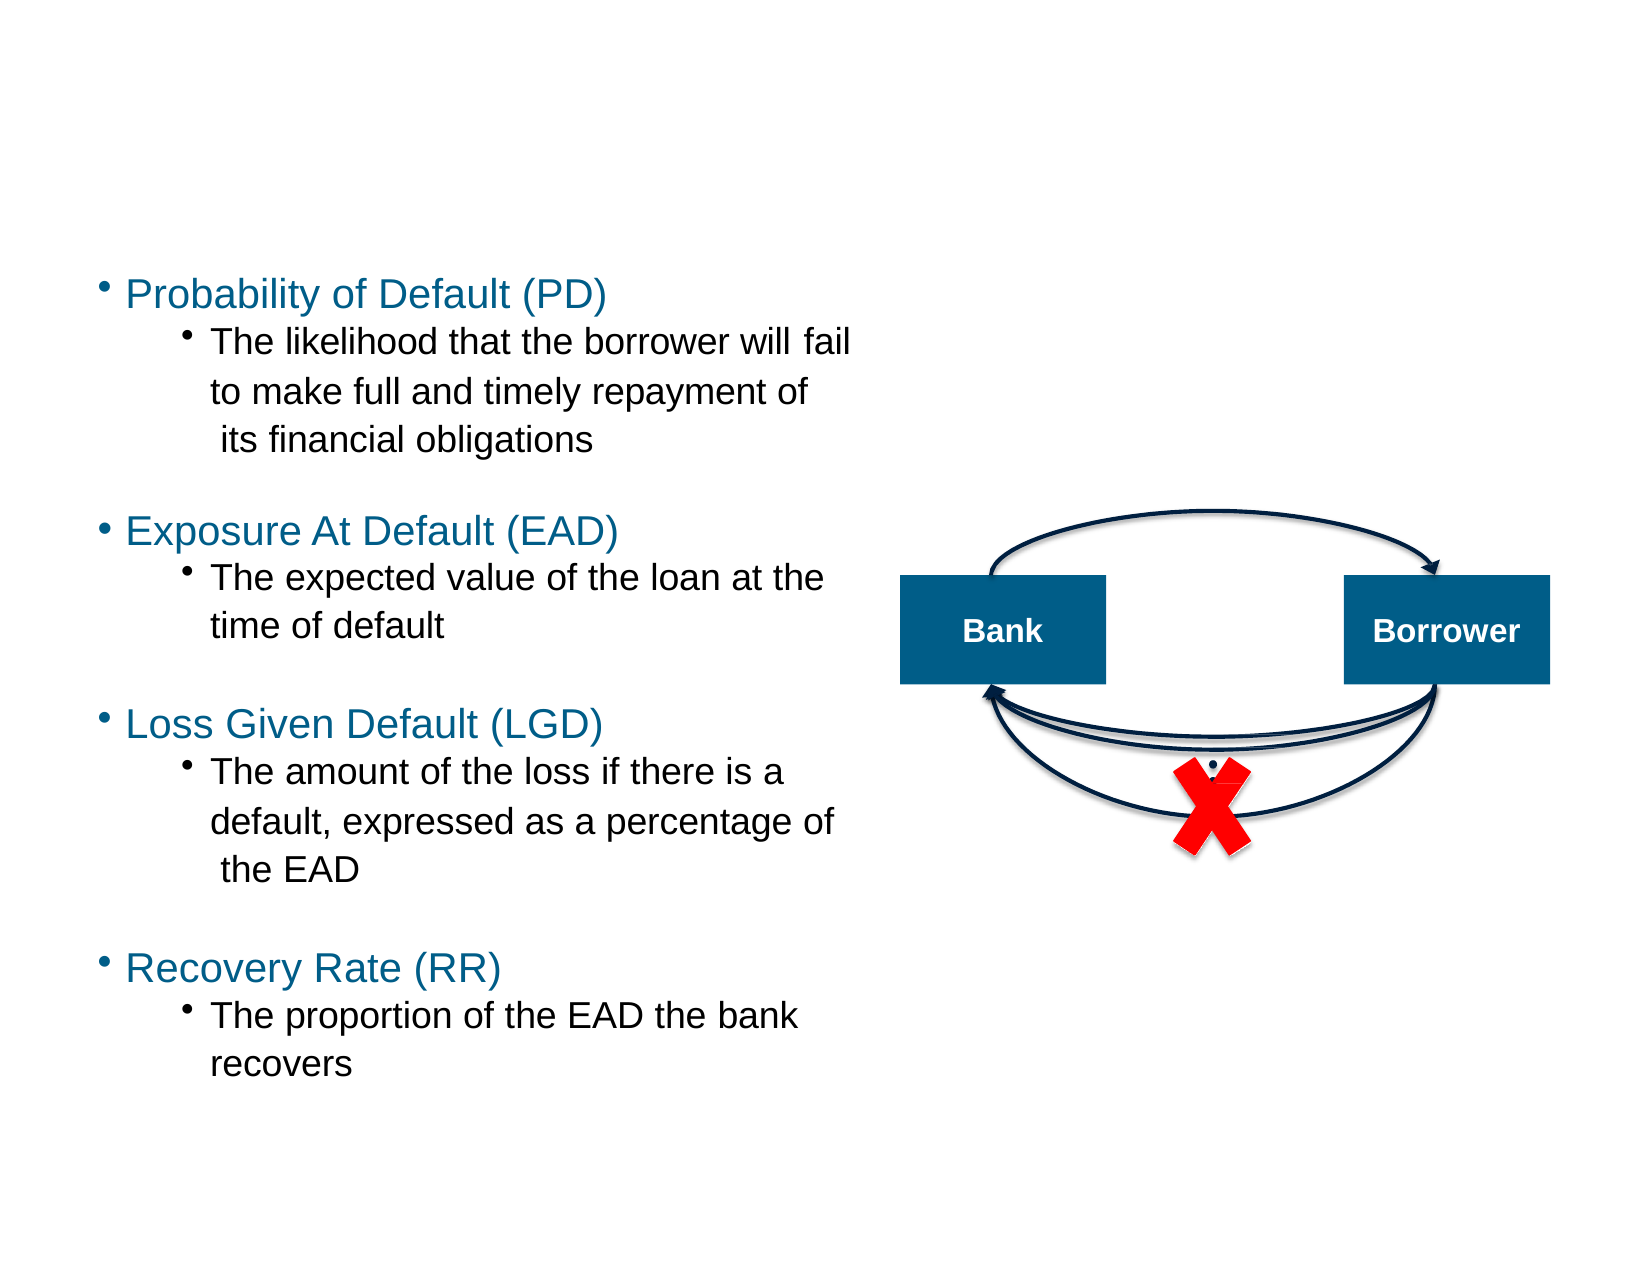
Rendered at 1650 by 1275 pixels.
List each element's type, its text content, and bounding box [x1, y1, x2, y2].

text_box [1038, 763, 1165, 815]
text_box [1173, 757, 1251, 855]
text_box Exposure At Default (EAD) The expected value of the loan at the time of default [95, 503, 829, 647]
text_box [982, 504, 1457, 600]
text_box [900, 575, 1107, 685]
text_box Borrower [1370, 608, 1524, 649]
text_box [1165, 753, 1259, 867]
text_box [1259, 763, 1388, 816]
text_box [1343, 575, 1551, 685]
text_box [1259, 763, 1445, 830]
text_box [969, 763, 1165, 830]
text_box [988, 508, 1440, 576]
text_box Estimating Credit LossesSSOmo — Common Measures Probability of Default (PD) The likelihood that the borrower will fail to make full and timely repayment of its financial obligations [74, 121, 1575, 460]
text_box Bank [960, 608, 1046, 649]
text_box Loss Given Default (LGD) The amount of the loss if there is a default, expressed as a percentage of the EAD Recovery Rate (RR) The proportion of the EAD the bank recovers [95, 697, 839, 1084]
text_box [986, 684, 1438, 752]
text_box [969, 665, 1445, 763]
